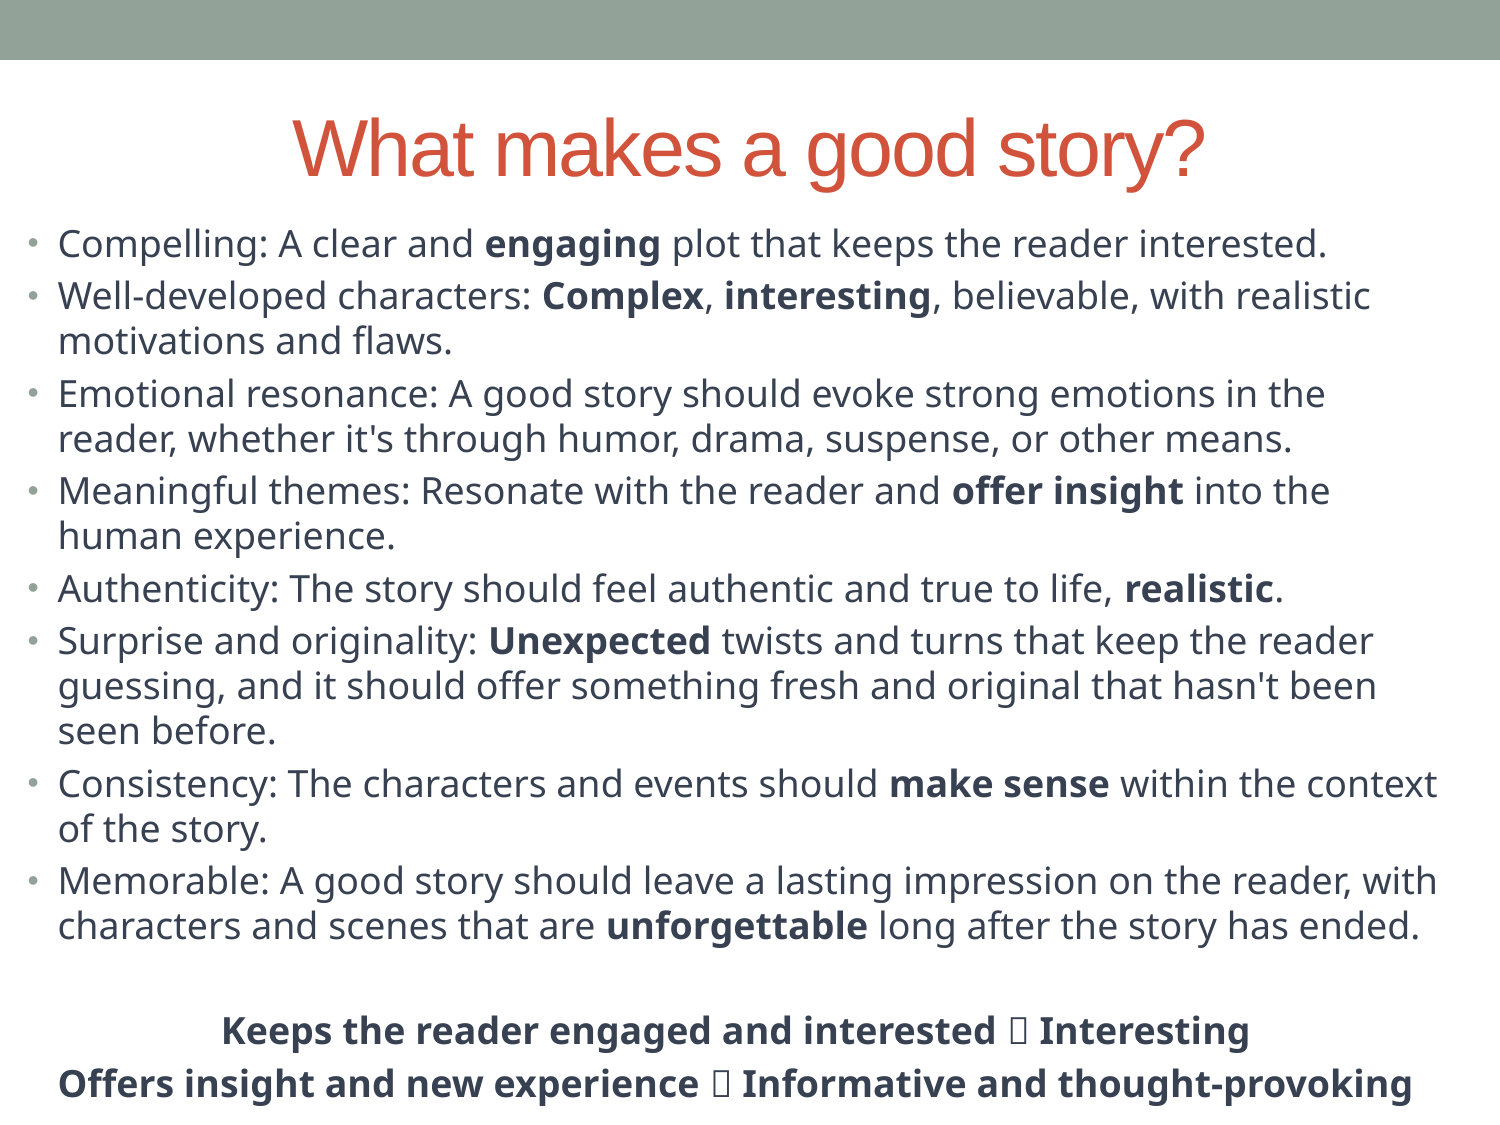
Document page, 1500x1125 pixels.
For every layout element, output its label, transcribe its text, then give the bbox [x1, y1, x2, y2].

list Compelling: A clear and engaging plot that keeps the reader interested. Well-developed characters: Complex, interesting, believable, with realistic motivations and flaws. Emotional resonance: A good story should evoke strong emotions in the reader, whether it's through humor, drama, suspense, or other means. Meaningful themes: Resonate with the reader and offer insight into the human experience. Authenticity: The story should feel authentic and true to life, realistic. Surprise and originality: Unexpected twists and turns that keep the reader guessing, and it should offer something fresh and original that hasn't been seen before. Consistency: The characters and events should make sense within the context of the story. Memorable: A good story should leave a lasting impression on the reader, with characters and scenes that are unforgettable long after the story has ended. Keeps the reader engaged and interested  Interesting Offers insight and new experience  Informative and thought-provoking [12, 212, 1460, 1038]
title What makes a good story? [75, 87, 1425, 200]
